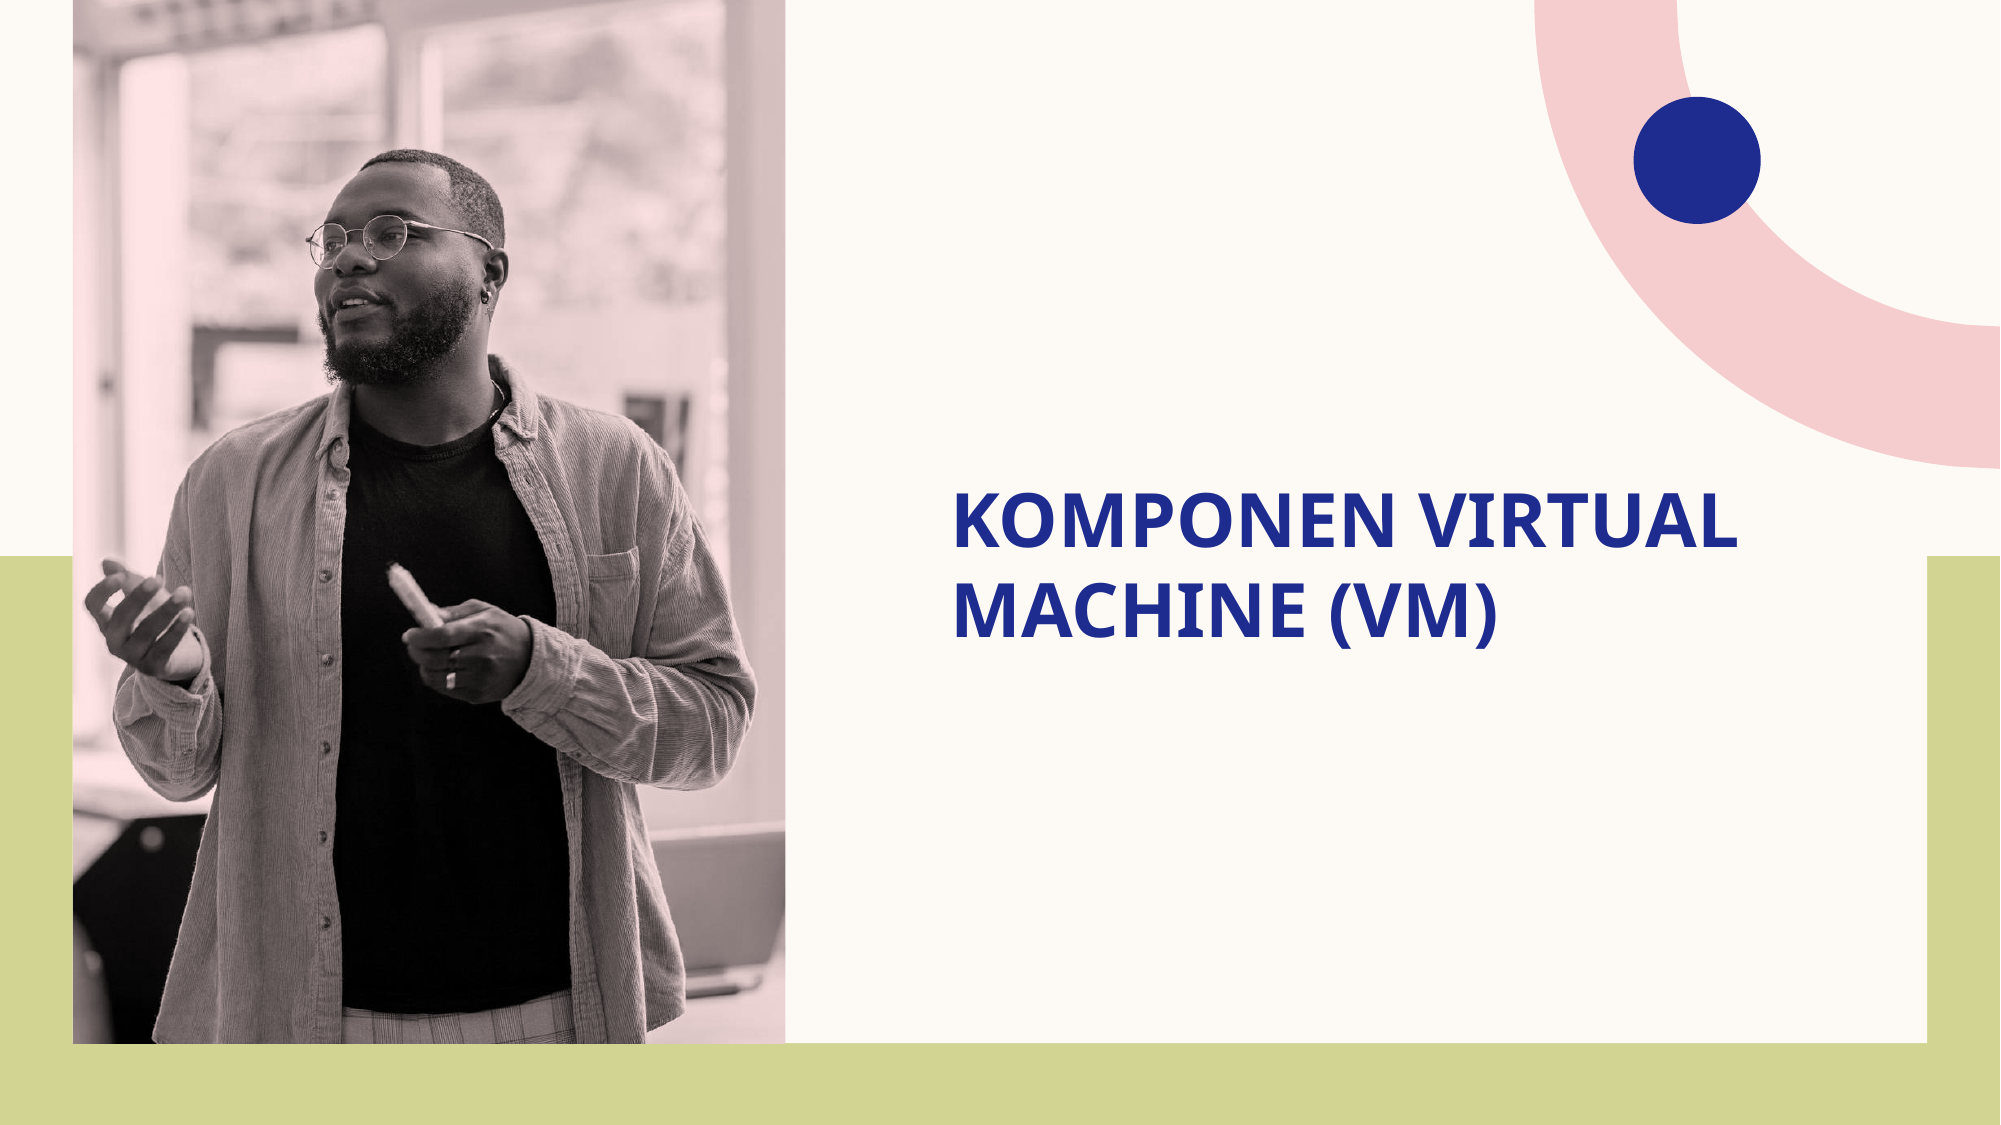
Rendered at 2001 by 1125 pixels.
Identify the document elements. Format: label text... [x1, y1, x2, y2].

picture [72, 0, 786, 1044]
title Komponen Virtual Machine (VM) [935, 174, 1875, 952]
